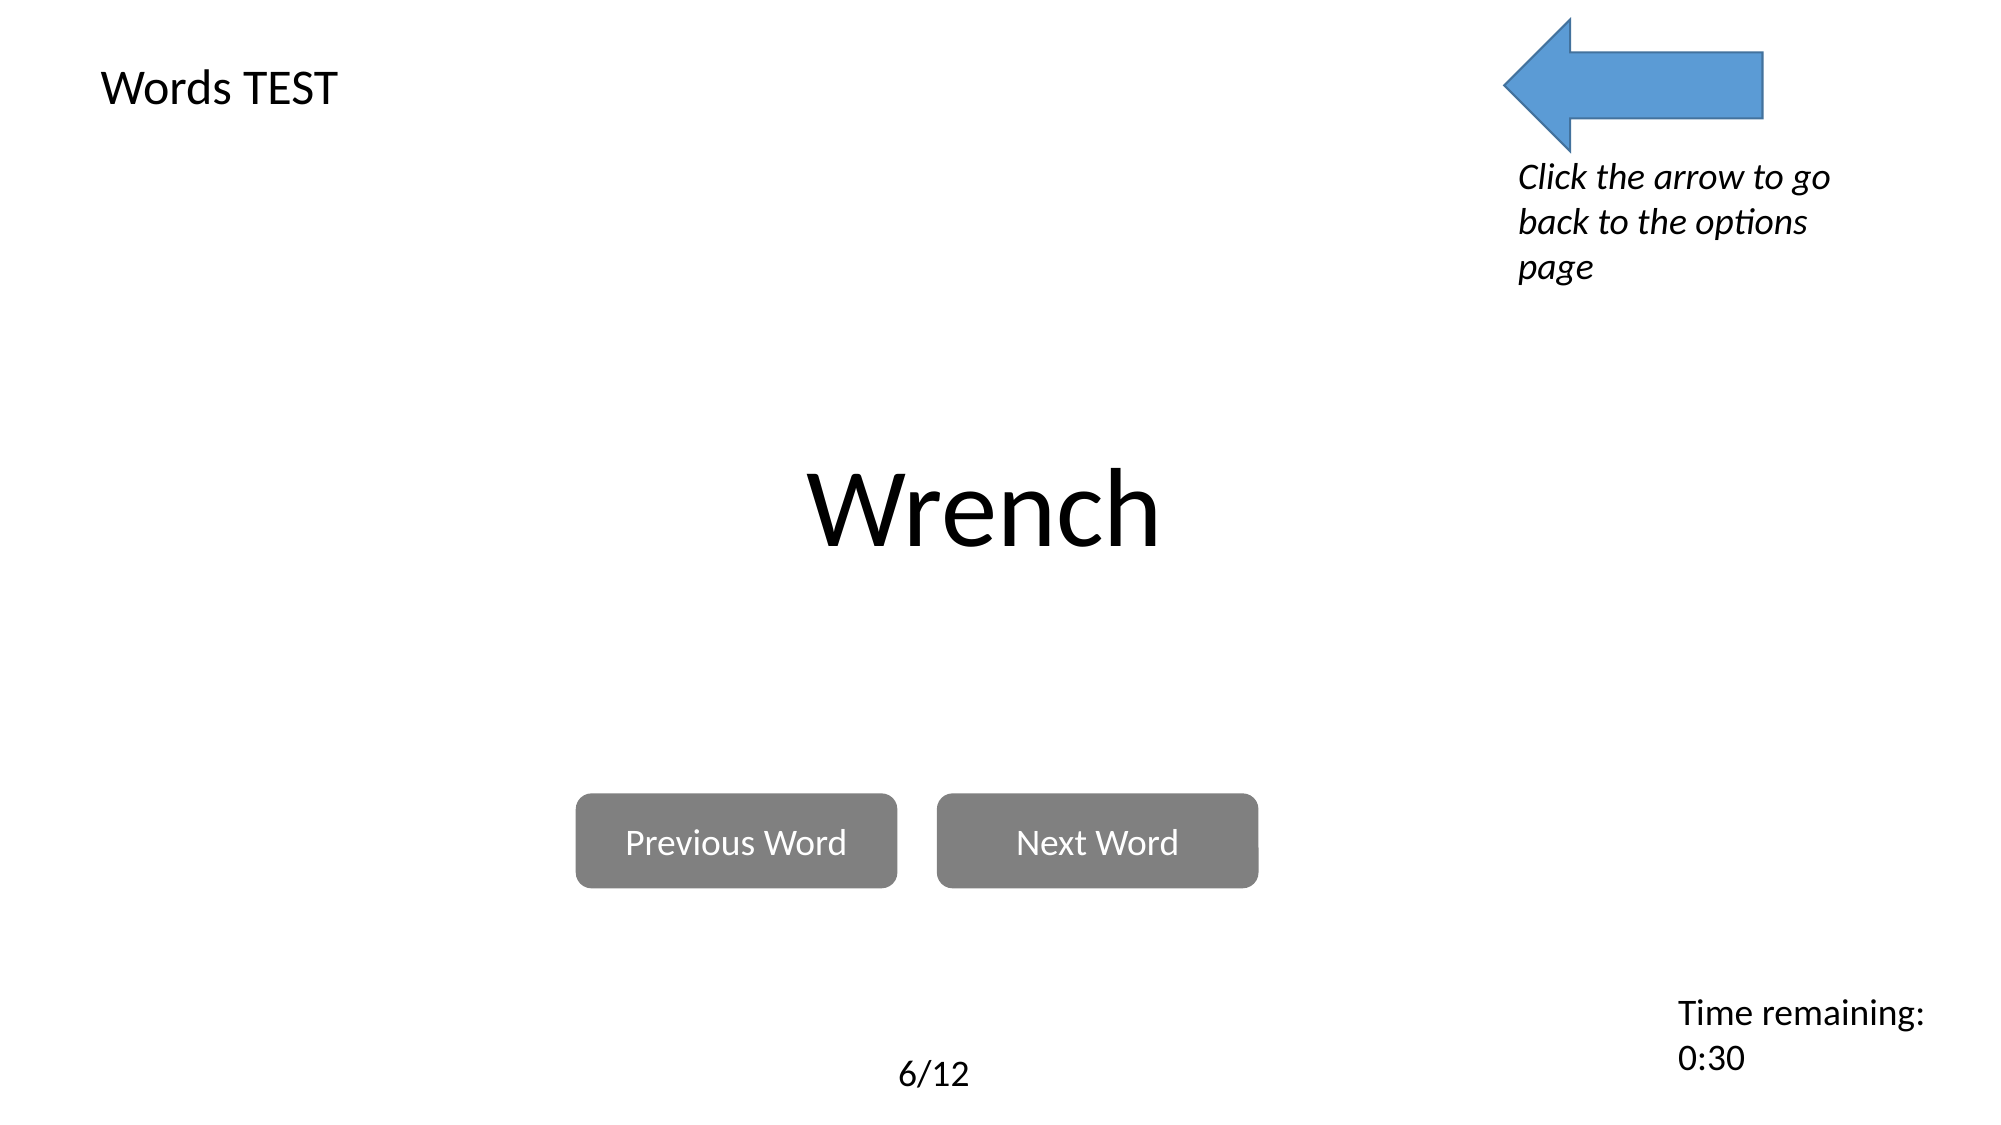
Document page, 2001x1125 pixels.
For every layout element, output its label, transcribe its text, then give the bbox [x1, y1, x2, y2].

text_box Wrench [792, 426, 1259, 576]
text_box Time remaining: 0:30 [1663, 981, 2000, 1086]
text_box Words TEST [85, 47, 551, 123]
text_box [1502, 17, 1764, 144]
text_box Next Word [935, 792, 1260, 890]
text_box Click the arrow to go back to the options page [1503, 144, 1854, 295]
text_box Previous Word [574, 792, 899, 890]
text_box 6/12 [883, 1041, 994, 1102]
